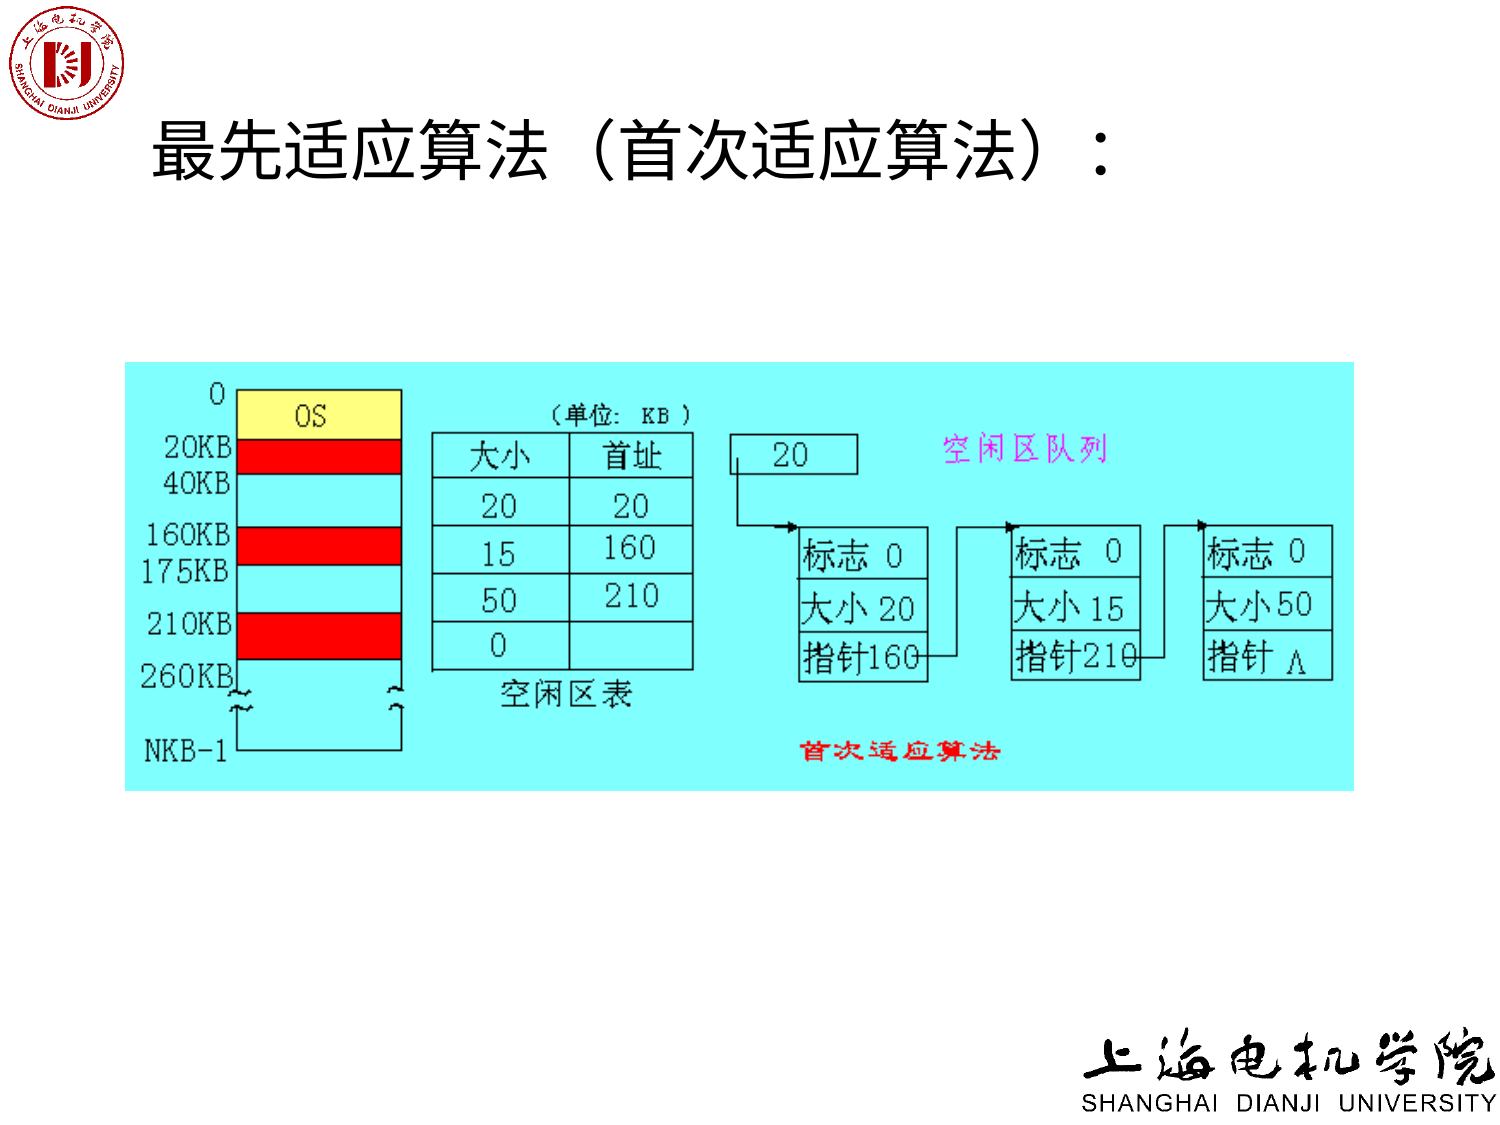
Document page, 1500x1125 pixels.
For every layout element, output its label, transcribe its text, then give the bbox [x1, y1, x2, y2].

picture [1079, 1023, 1500, 1114]
picture [9, 6, 124, 120]
text_box 最先适应算法（首次适应算法）： [135, 101, 1247, 197]
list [124, 362, 1354, 792]
